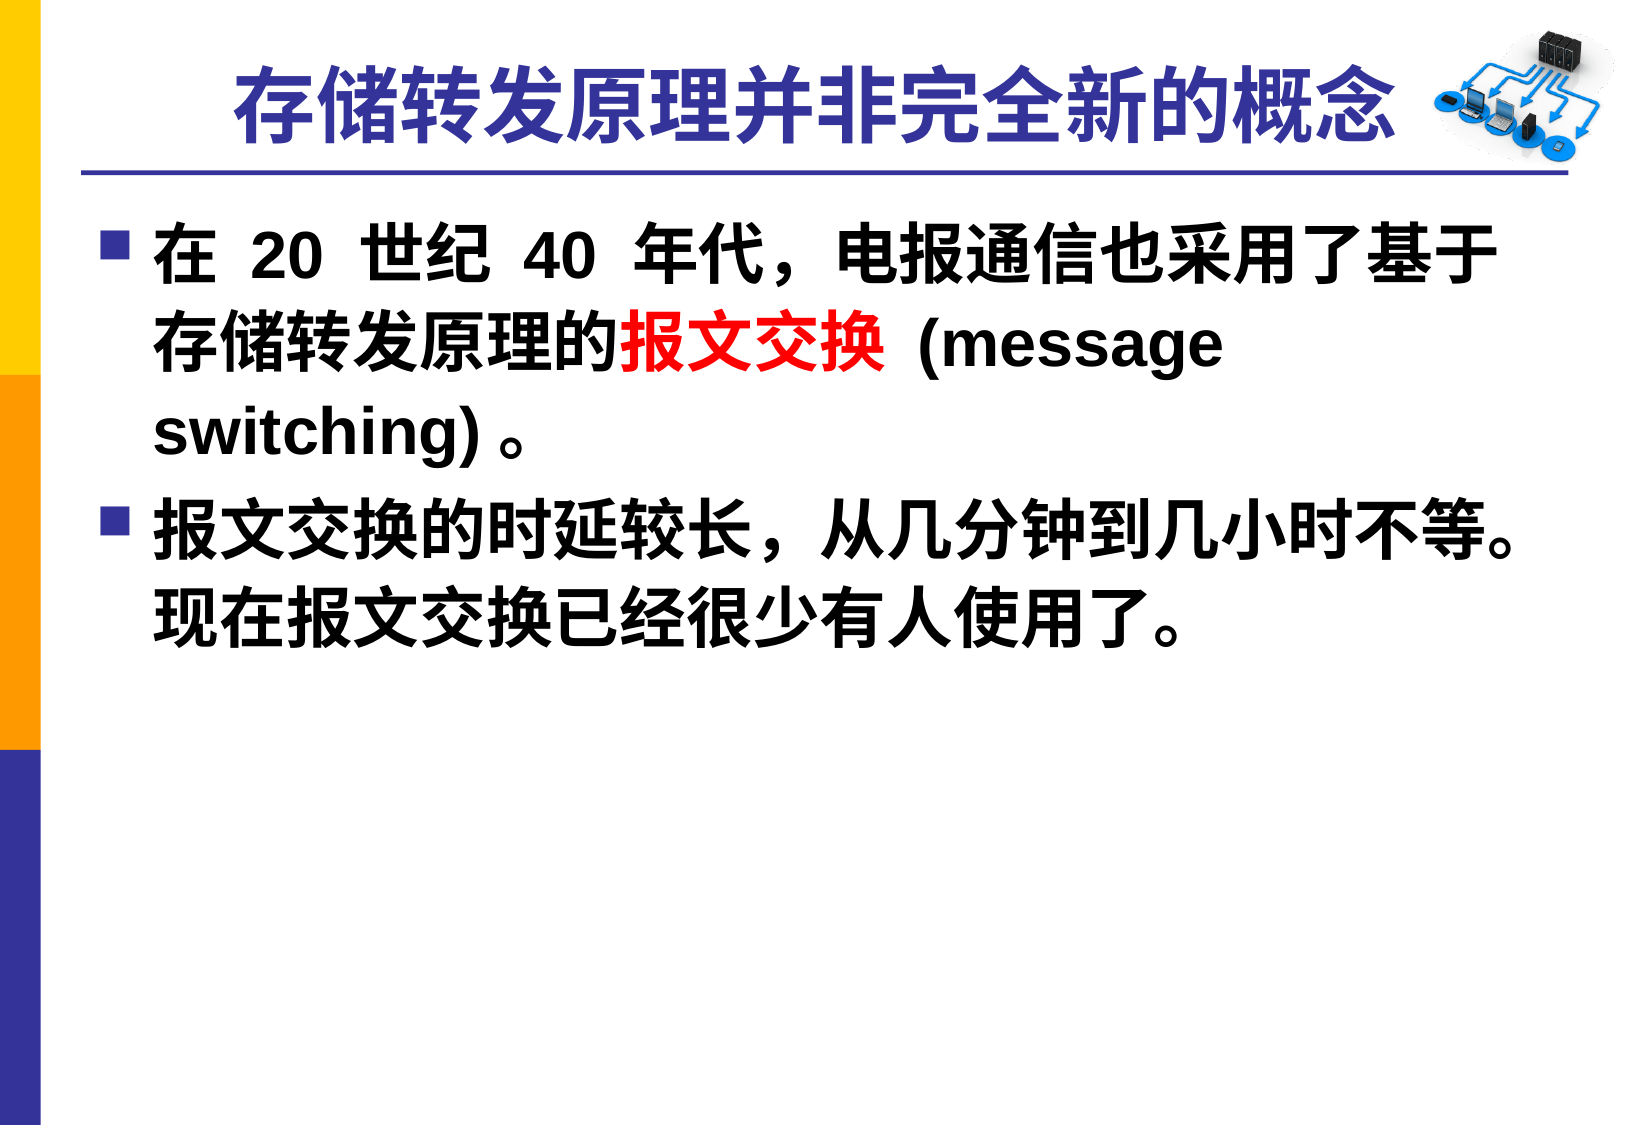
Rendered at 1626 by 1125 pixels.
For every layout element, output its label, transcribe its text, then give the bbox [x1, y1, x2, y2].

list 在 20 世纪 40 年代，电报通信也采用了基于存储转发原理的报文交换 (message switching)。 报文交换的时延较长，从几分钟到几小时不等。现在报文交换已经很少有人使用了。 [81, 196, 1569, 1006]
picture [1431, 30, 1616, 165]
title 存储转发原理并非完全新的概念 [81, 30, 1569, 161]
